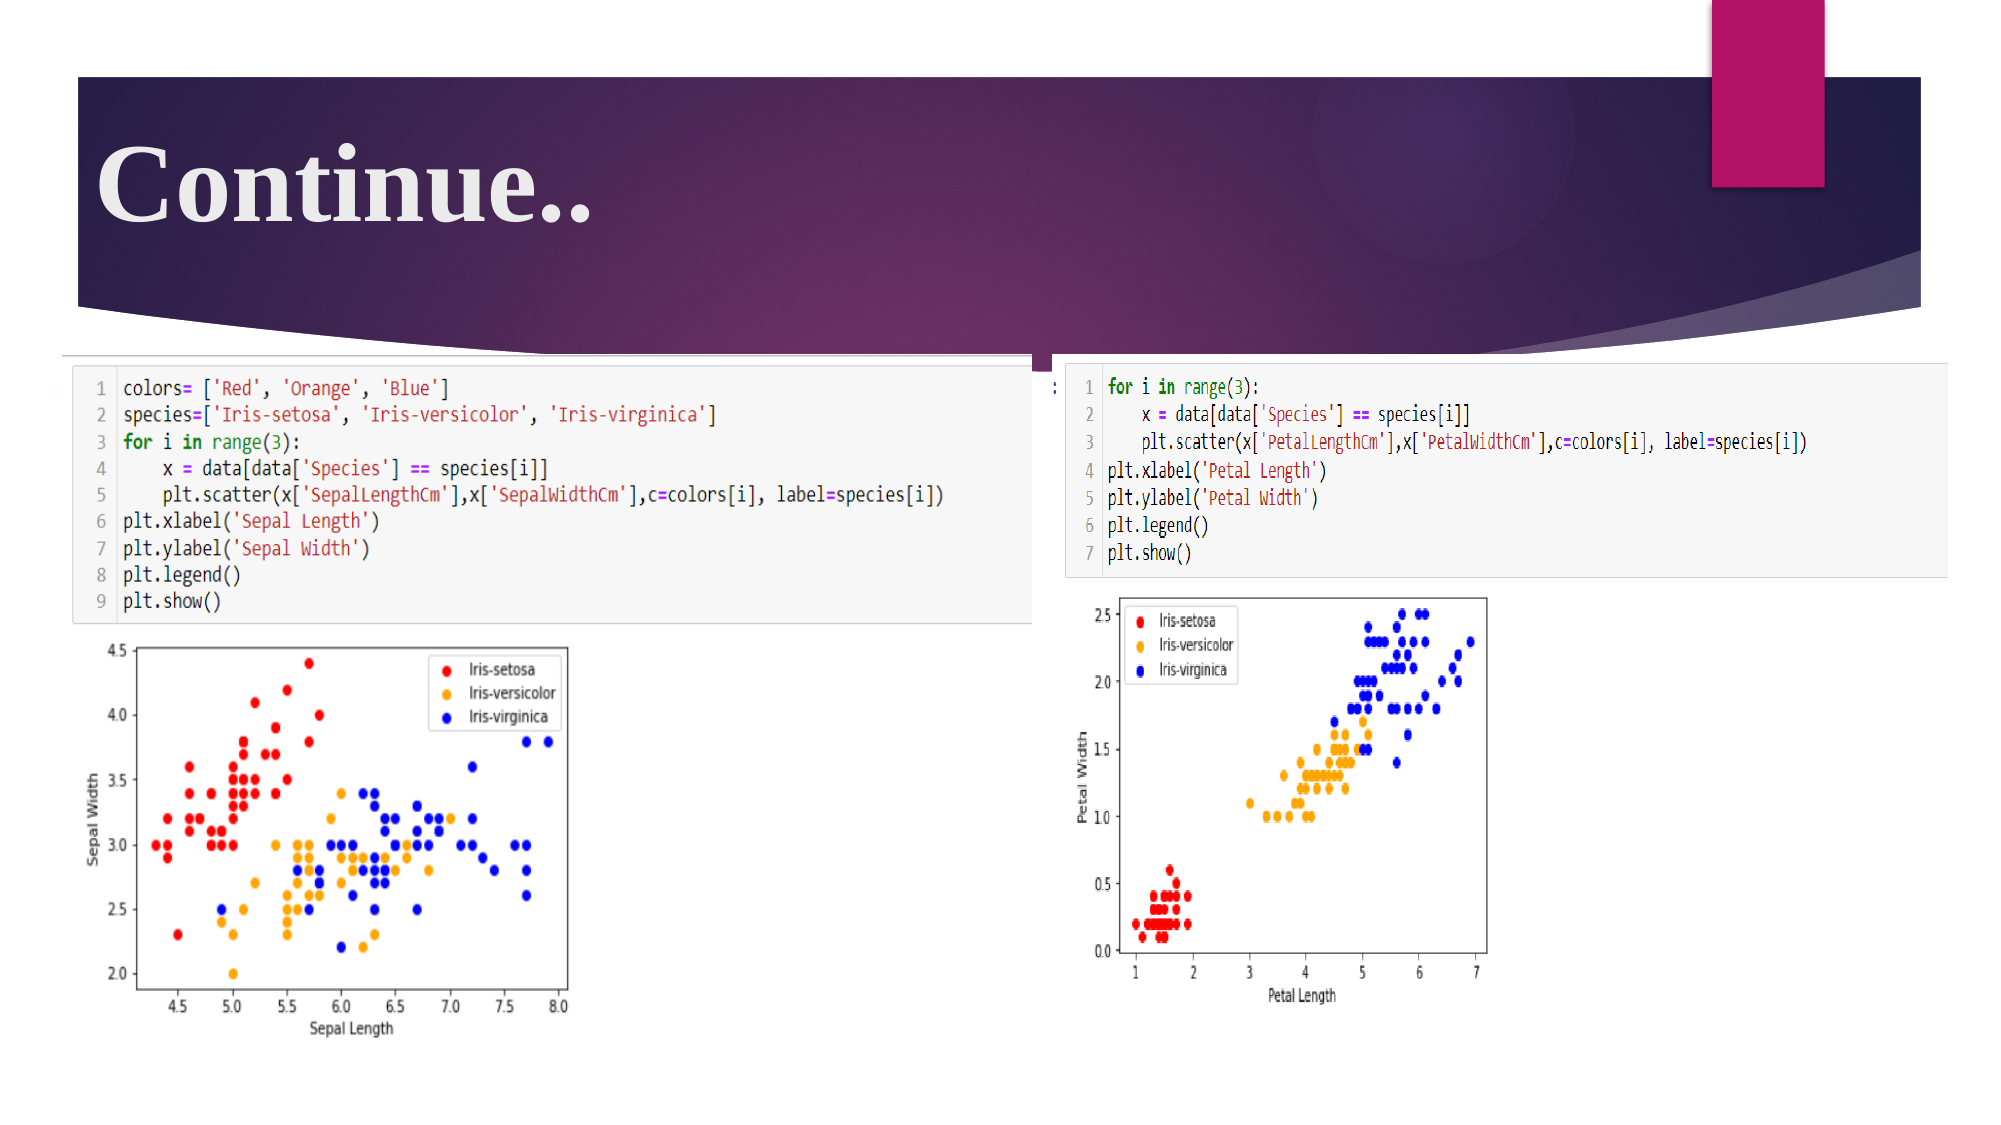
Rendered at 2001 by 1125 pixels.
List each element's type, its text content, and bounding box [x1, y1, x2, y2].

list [62, 353, 1032, 1056]
title Continue.. [79, 89, 1805, 264]
picture [1051, 353, 1949, 1020]
